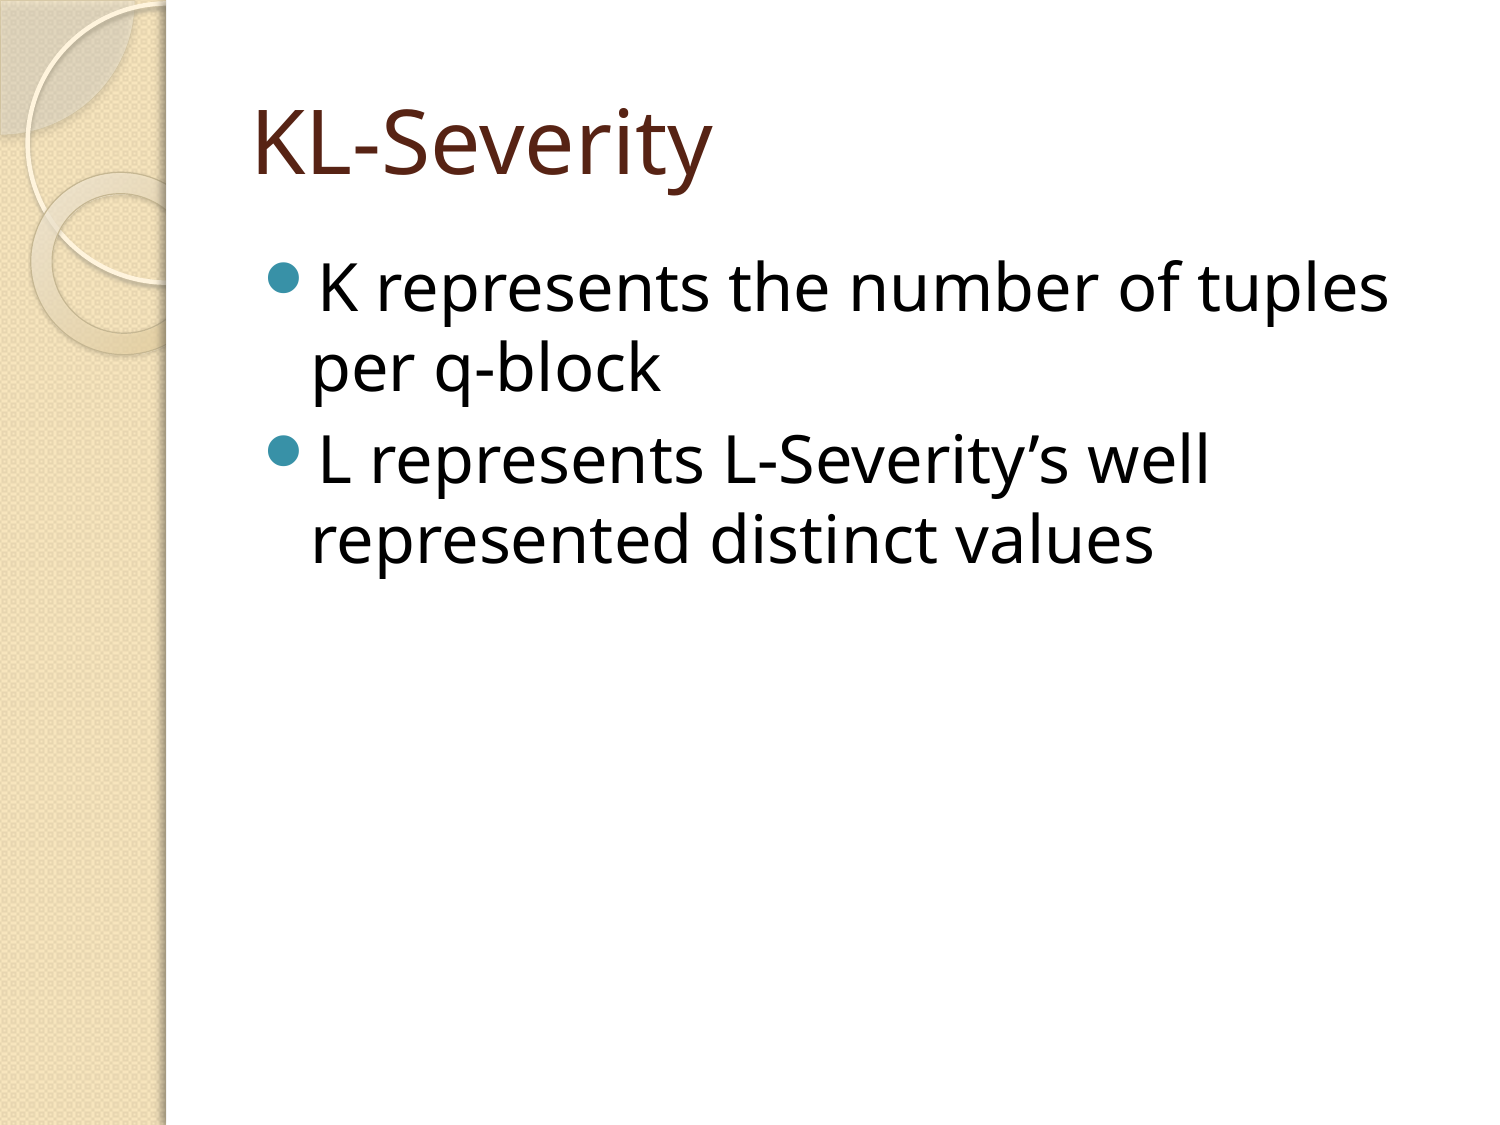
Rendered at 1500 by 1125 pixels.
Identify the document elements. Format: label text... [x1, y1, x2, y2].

title KL-Severity [235, 45, 1466, 233]
list K represents the number of tuples per q-block L represents L-Severity’s well represented distinct values [235, 237, 1466, 1025]
